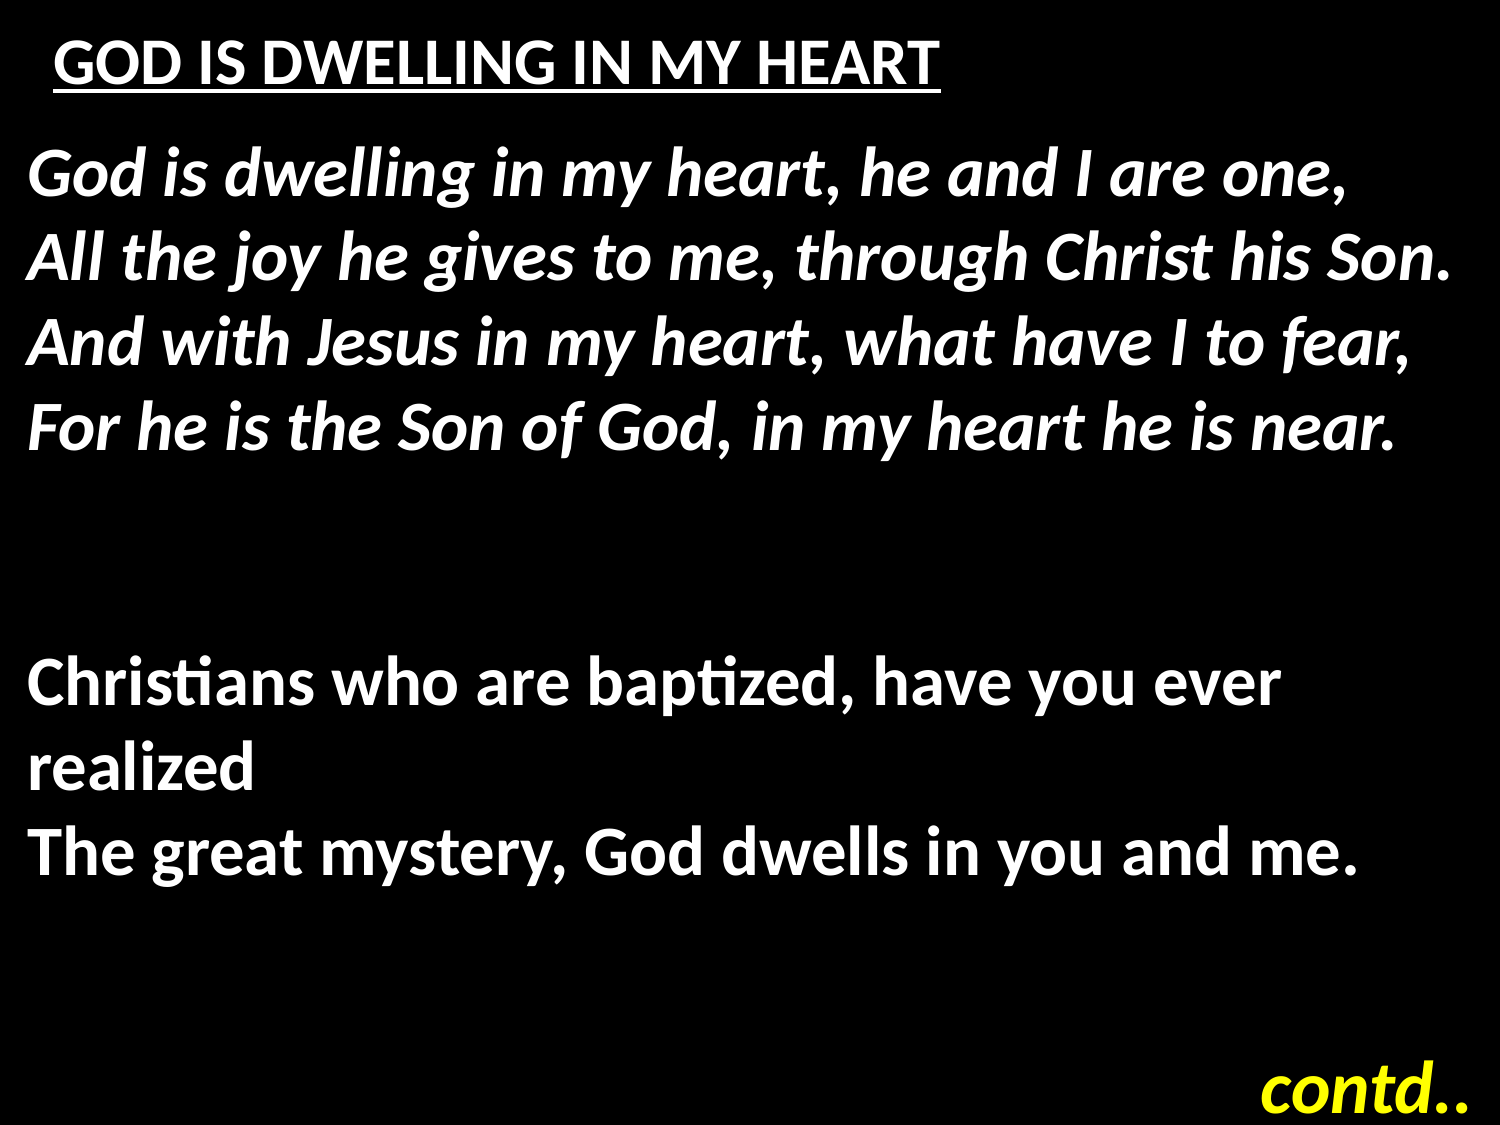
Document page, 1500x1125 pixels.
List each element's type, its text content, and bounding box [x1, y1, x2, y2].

list God is dwelling in my heart, he and I are one, All the joy he gives to me, through Christ his Son. And with Jesus in my heart, what have I to fear, For he is the Son of God, in my heart he is near. Christians who are baptized, have you ever realized The great mystery, God dwells in you and me. [8, 125, 1489, 1116]
text_box contd.. [1245, 1042, 1500, 1125]
title GOD IS DWELLING IN MY HEART [10, 0, 1490, 117]
